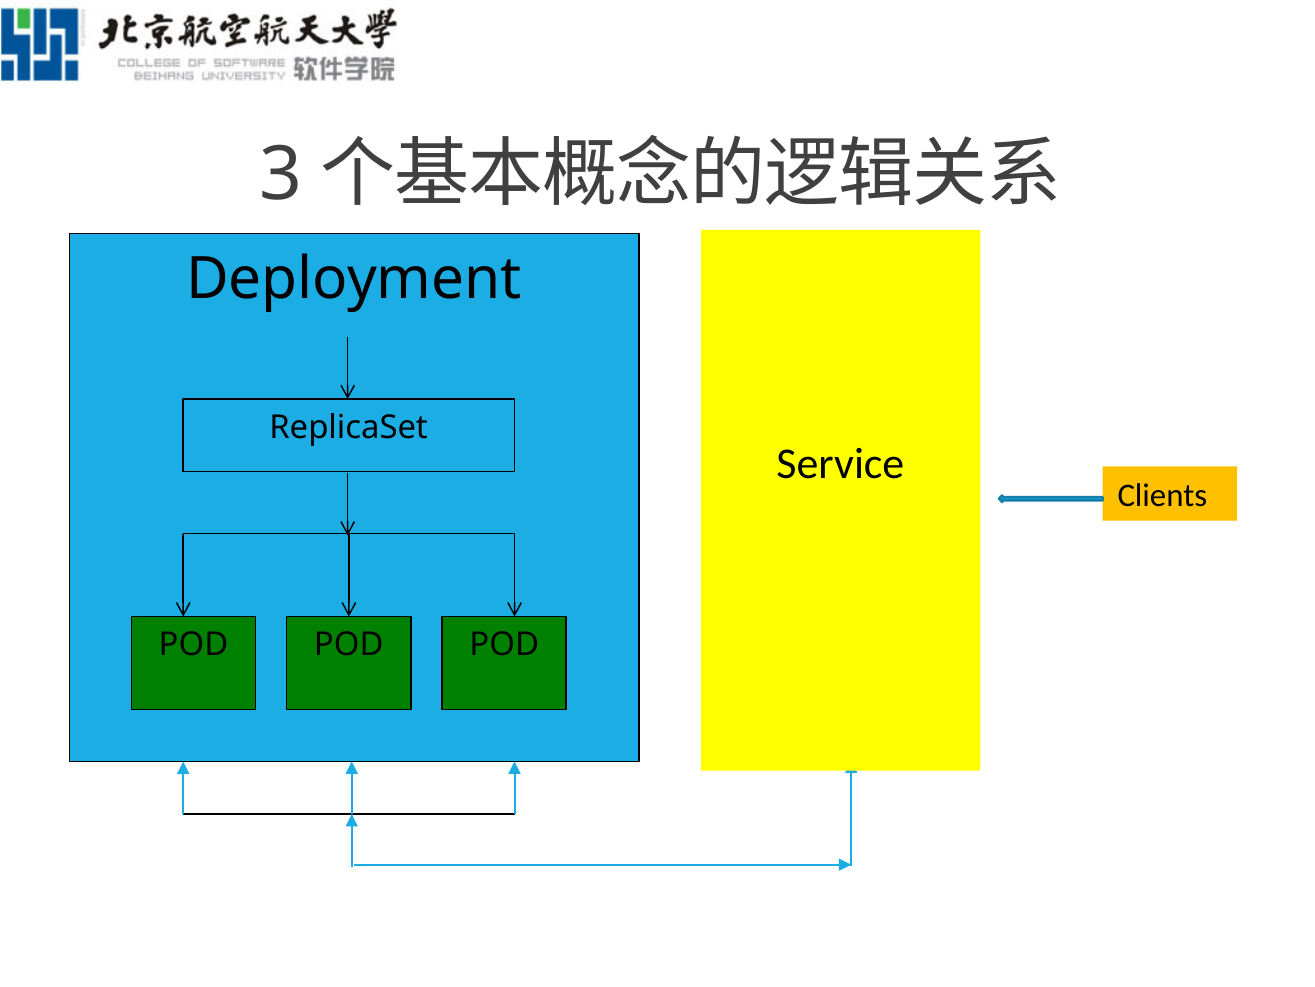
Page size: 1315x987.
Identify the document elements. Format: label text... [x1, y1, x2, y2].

text_box POD [442, 616, 567, 710]
picture [0, 0, 398, 82]
text_box POD [286, 616, 411, 710]
text_box [998, 494, 1104, 504]
title 3个基本概念的逻辑关系 [118, 103, 1204, 222]
text_box ReplicaSet [183, 399, 515, 472]
text_box Deployment [69, 233, 639, 762]
text_box Service [700, 229, 981, 771]
text_box Clients [1102, 466, 1238, 521]
text_box POD [131, 616, 256, 710]
